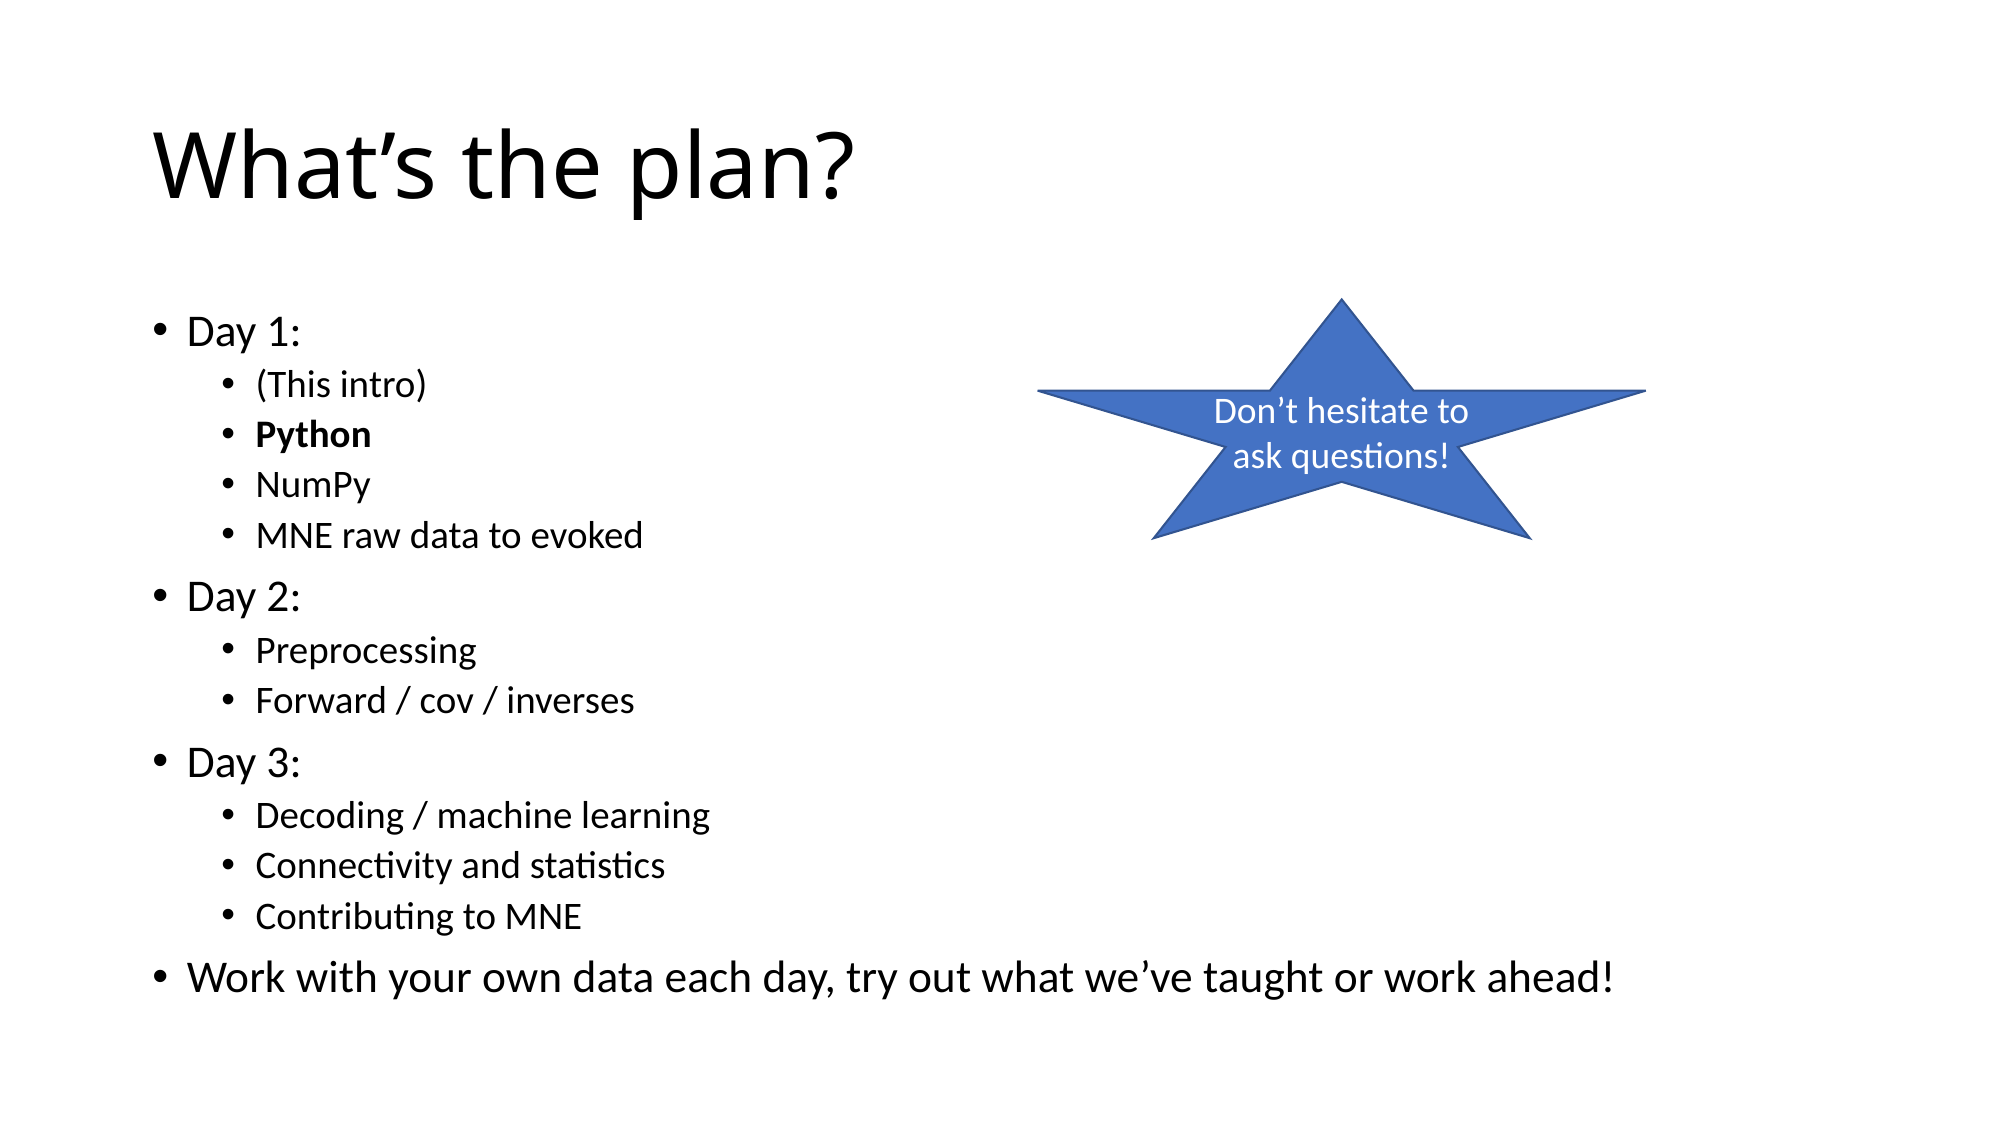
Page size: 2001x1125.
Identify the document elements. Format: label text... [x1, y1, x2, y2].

text_box Don’t hesitate to ask questions! [1186, 379, 1498, 484]
list Day 1: (This intro) Python NumPy MNE raw data to evoked Day 2: Preprocessing Forward / cov / inverses Day 3: Decoding / machine learning Connectivity and statistics Contributing to MNE Work with your own data each day, try out what we’ve taught or work ahead! [137, 299, 1863, 1014]
title What’s the plan? [137, 59, 1863, 278]
